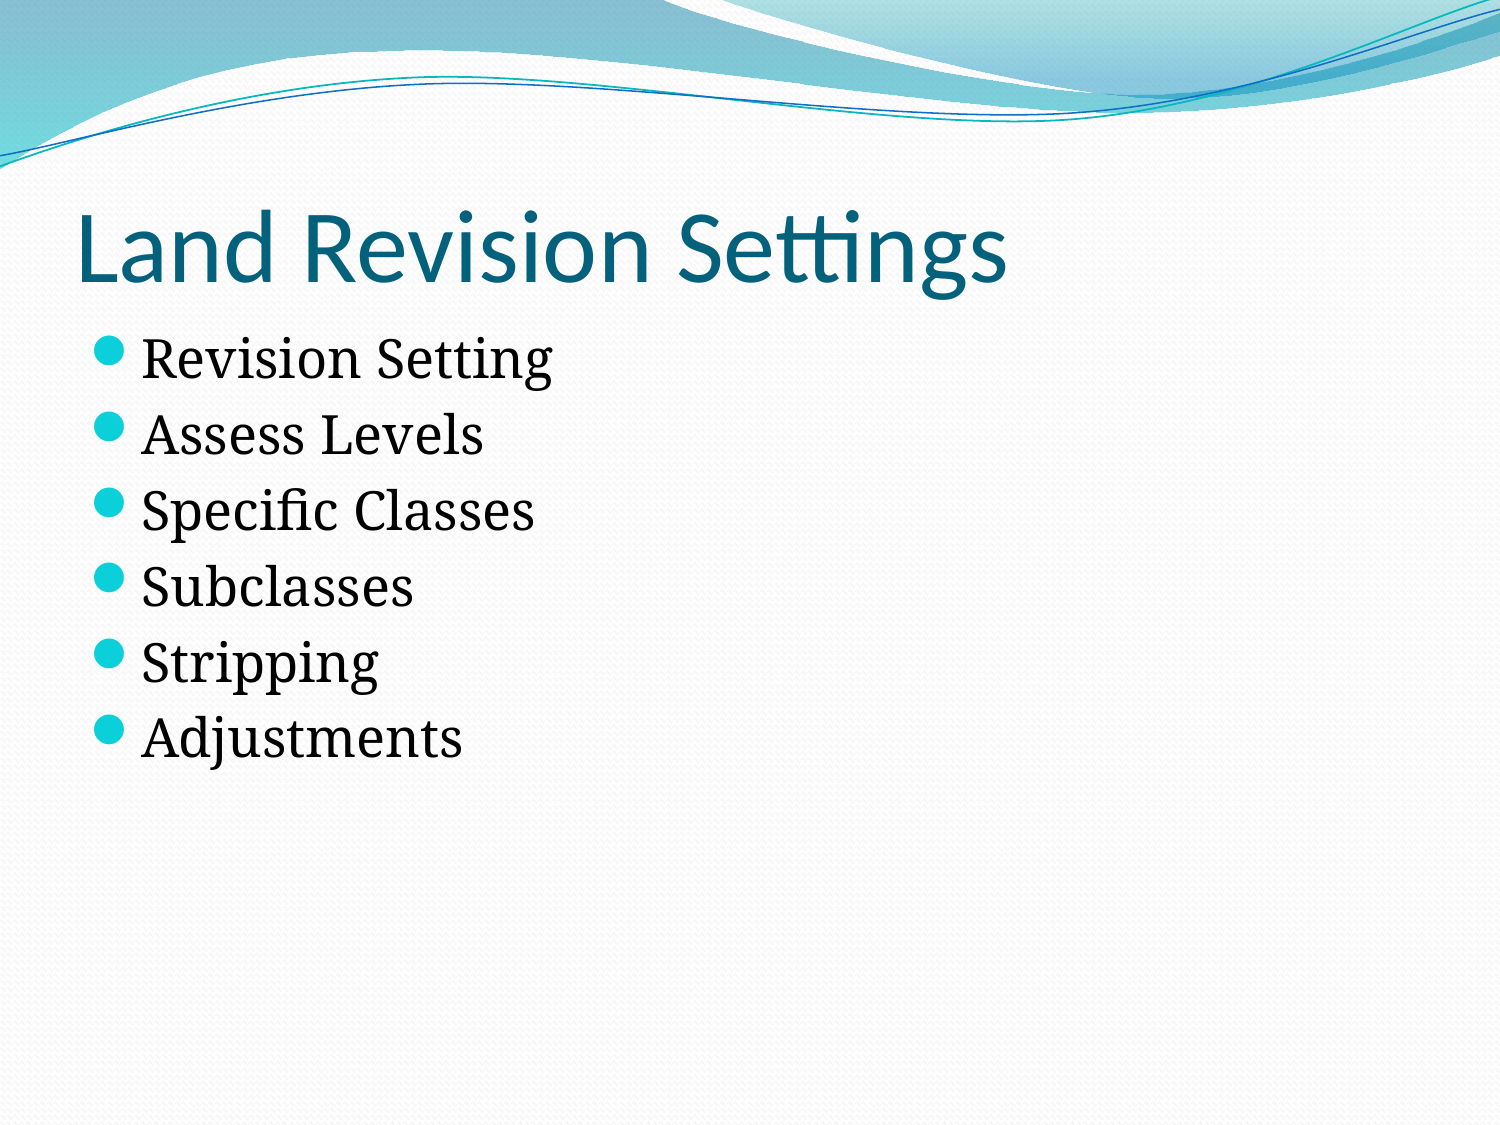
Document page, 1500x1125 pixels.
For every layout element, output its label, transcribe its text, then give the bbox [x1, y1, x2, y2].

list Revision Setting Assess Levels Specific Classes Subclasses Stripping Adjustments [75, 317, 1425, 1038]
title Land Revision Settings [75, 115, 1425, 303]
